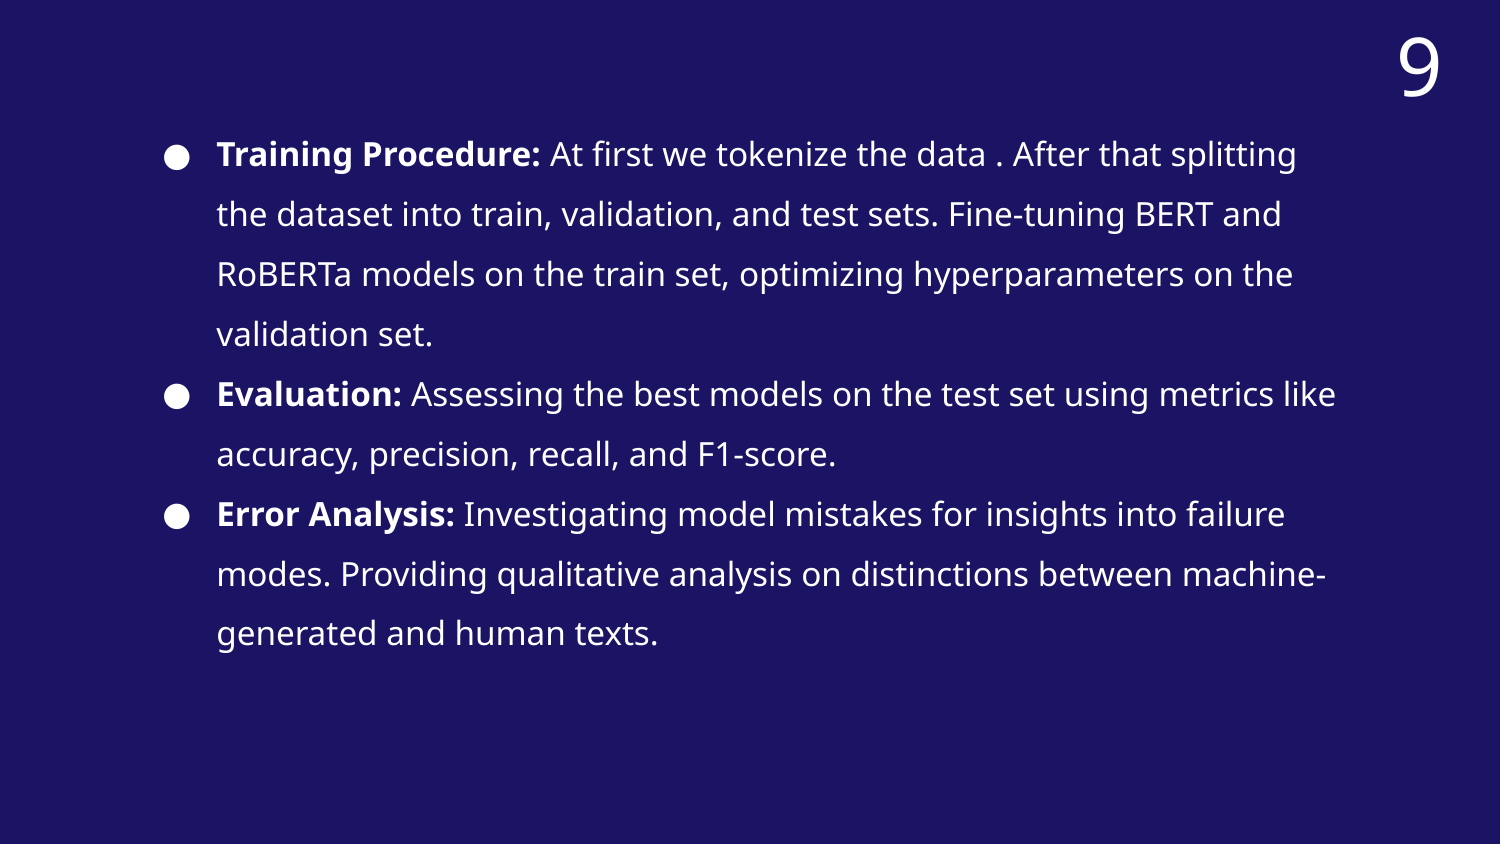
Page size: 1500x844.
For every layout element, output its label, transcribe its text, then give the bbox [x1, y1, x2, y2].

text_box 9 [1381, 0, 1500, 128]
text_box Training Procedure: At first we tokenize the data . After that splitting the dataset into train, validation, and test sets. Fine-tuning BERT and RoBERTa models on the train set, optimizing hyperparameters on the validation set. Evaluation: Assessing the best models on the test set using metrics like accuracy, precision, recall, and F1-score. Error Analysis: Investigating model mistakes for insights into failure modes. Providing qualitative analysis on distinctions between machine-generated and human texts. [126, 25, 1374, 637]
